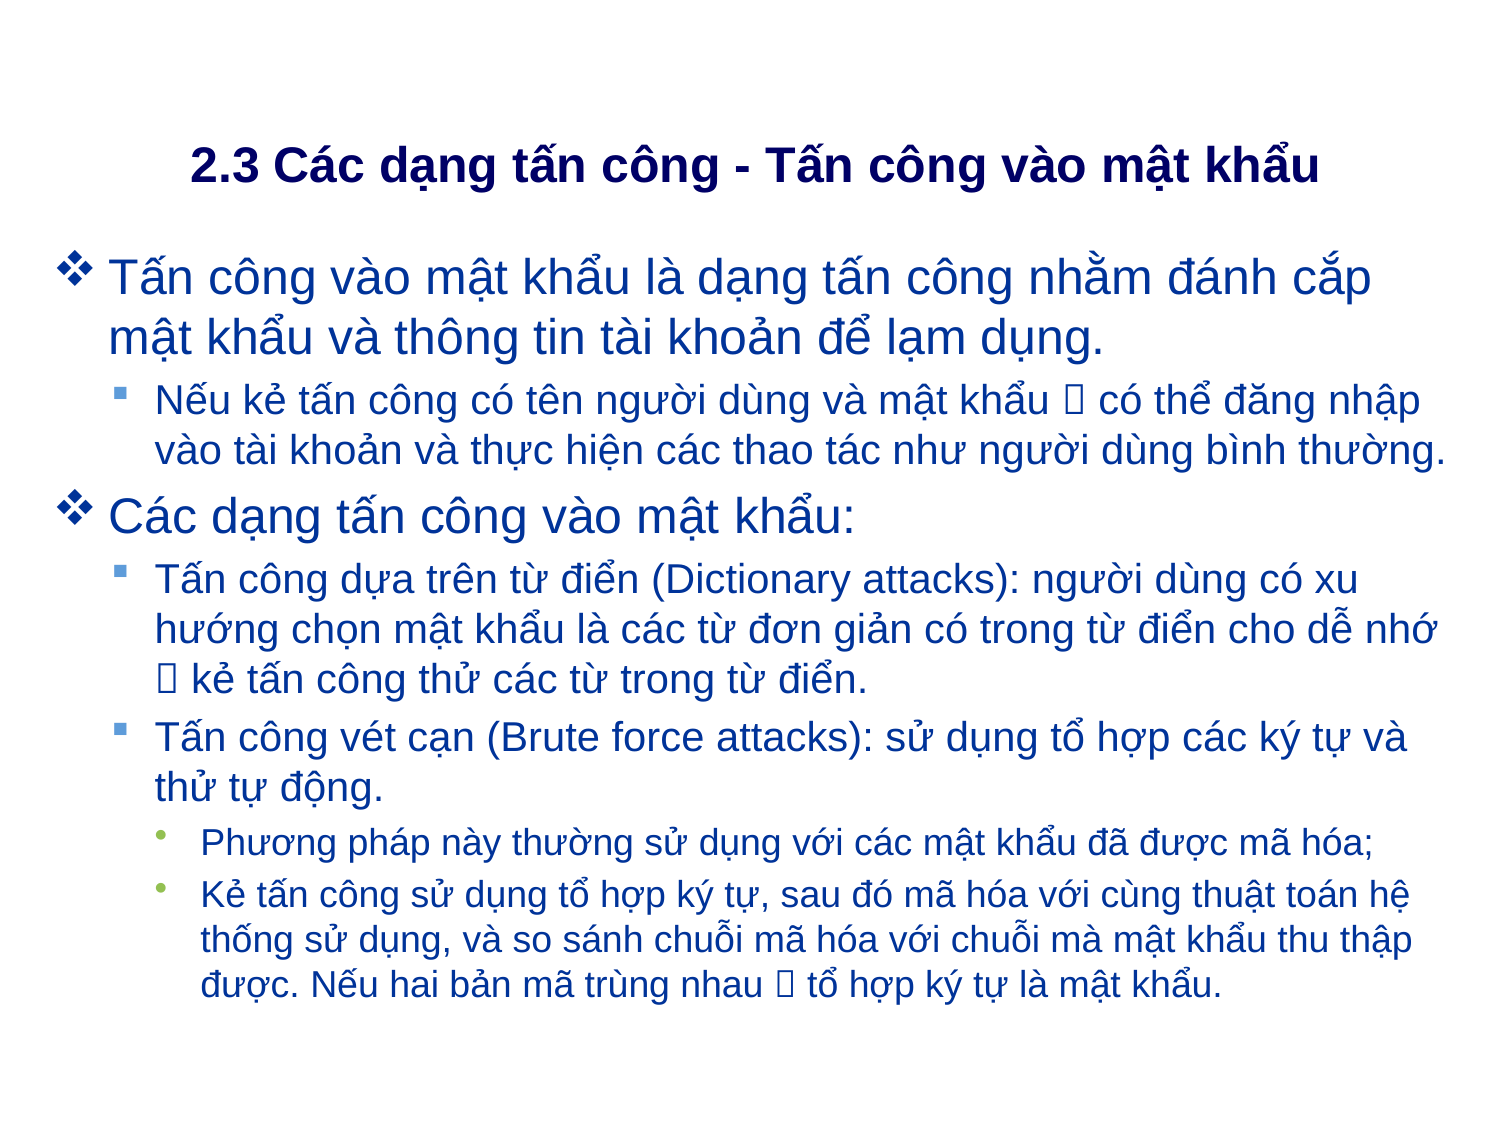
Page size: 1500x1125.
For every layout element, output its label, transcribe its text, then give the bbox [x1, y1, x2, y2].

list Tấn công vào mật khẩu là dạng tấn công nhằm đánh cắp mật khẩu và thông tin tài khoản để lạm dụng. Nếu kẻ tấn công có tên người dùng và mật khẩu  có thể đăng nhập vào tài khoản và thực hiện các thao tác như người dùng bình thường. Các dạng tấn công vào mật khẩu: Tấn công dựa trên từ điển (Dictionary attacks): người dùng có xu hướng chọn mật khẩu là các từ đơn giản có trong từ điển cho dễ nhớ  kẻ tấn công thử các từ trong từ điển. Tấn công vét cạn (Brute force attacks): sử dụng tổ hợp các ký tự và thử tự động. Phương pháp này thường sử dụng với các mật khẩu đã được mã hóa; Kẻ tấn công sử dụng tổ hợp ký tự, sau đó mã hóa với cùng thuật toán hệ thống sử dụng, và so sánh chuỗi mã hóa với chuỗi mà mật khẩu thu thập được. Nếu hai bản mã trùng nhau  tổ hợp ký tự là mật khẩu. [37, 237, 1474, 1005]
title 2.3 Các dạng tấn công - Tấn công vào mật khẩu [37, 125, 1474, 211]
